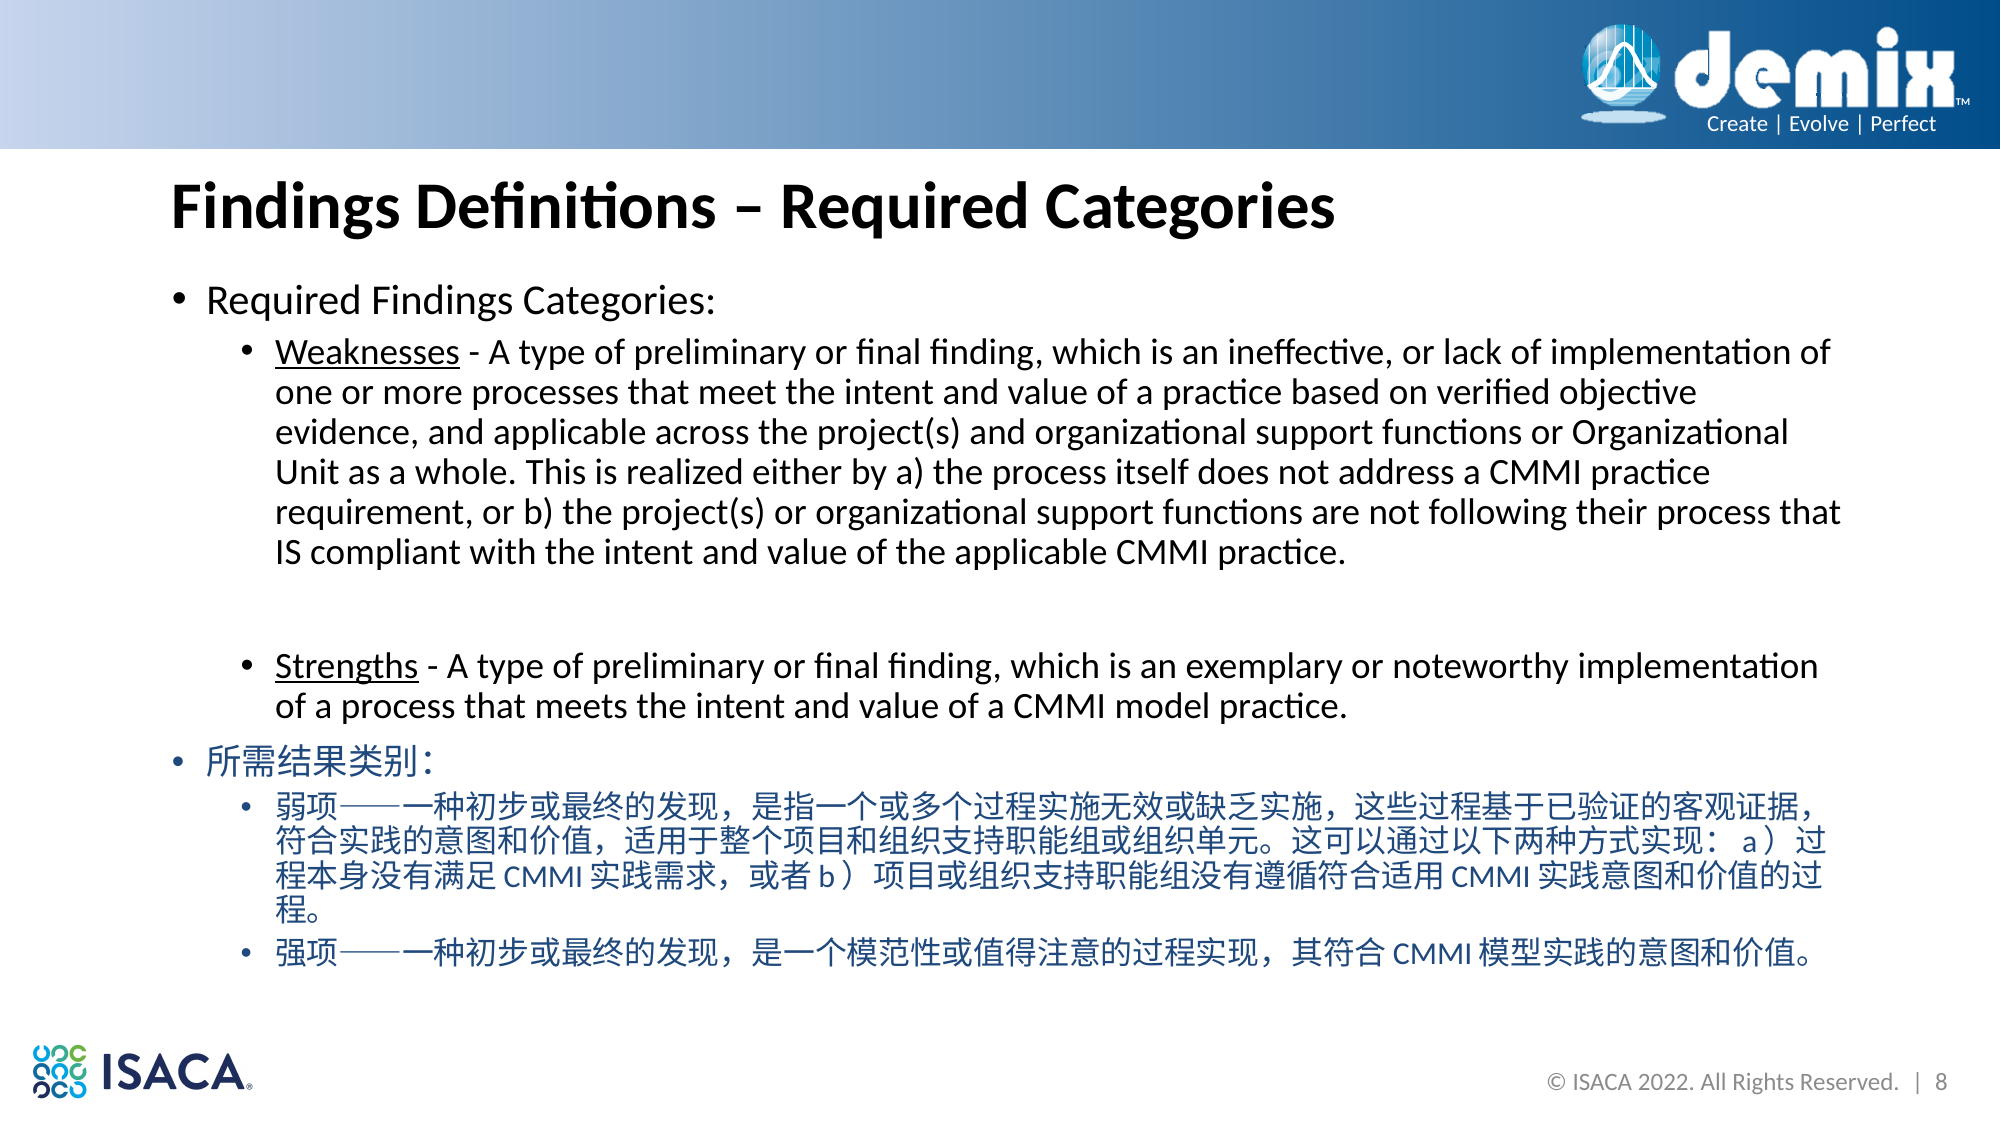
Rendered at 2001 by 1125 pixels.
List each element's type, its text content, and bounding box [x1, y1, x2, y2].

title Findings Definitions – Required Categories [156, 157, 1863, 257]
list Required Findings Categories: Weaknesses - A type of preliminary or final finding, which is an ineffective, or lack of implementation of one or more processes that meet the intent and value of a practice based on verified objective evidence, and applicable across the project(s) and organizational support functions or Organizational Unit as a whole. This is realized either by a) the process itself does not address a CMMI practice requirement, or b) the project(s) or organizational support functions are not following their process that IS compliant with the intent and value of the applicable CMMI practice. Strengths - A type of preliminary or final finding, which is an exemplary or noteworthy implementation of a process that meets the intent and value of a CMMI model practice. 所需结果类别： 弱项——一种初步或最终的发现，是指一个或多个过程实施无效或缺乏实施，这些过程基于已验证的客观证据，符合实践的意图和价值，适用于整个项目和组织支持职能组或组织单元。这可以通过以下两种方式实现：a）过程本身没有满足CMMI实践需求，或者b）项目或组织支持职能组没有遵循符合适用CMMI实践意图和价值的过程。 强项——一种初步或最终的发现，是一个模范性或值得注意的过程实现，其符合CMMI模型实践的意图和价值。 [156, 270, 1863, 1033]
picture [29, 1043, 255, 1103]
picture [1549, 3, 2000, 153]
